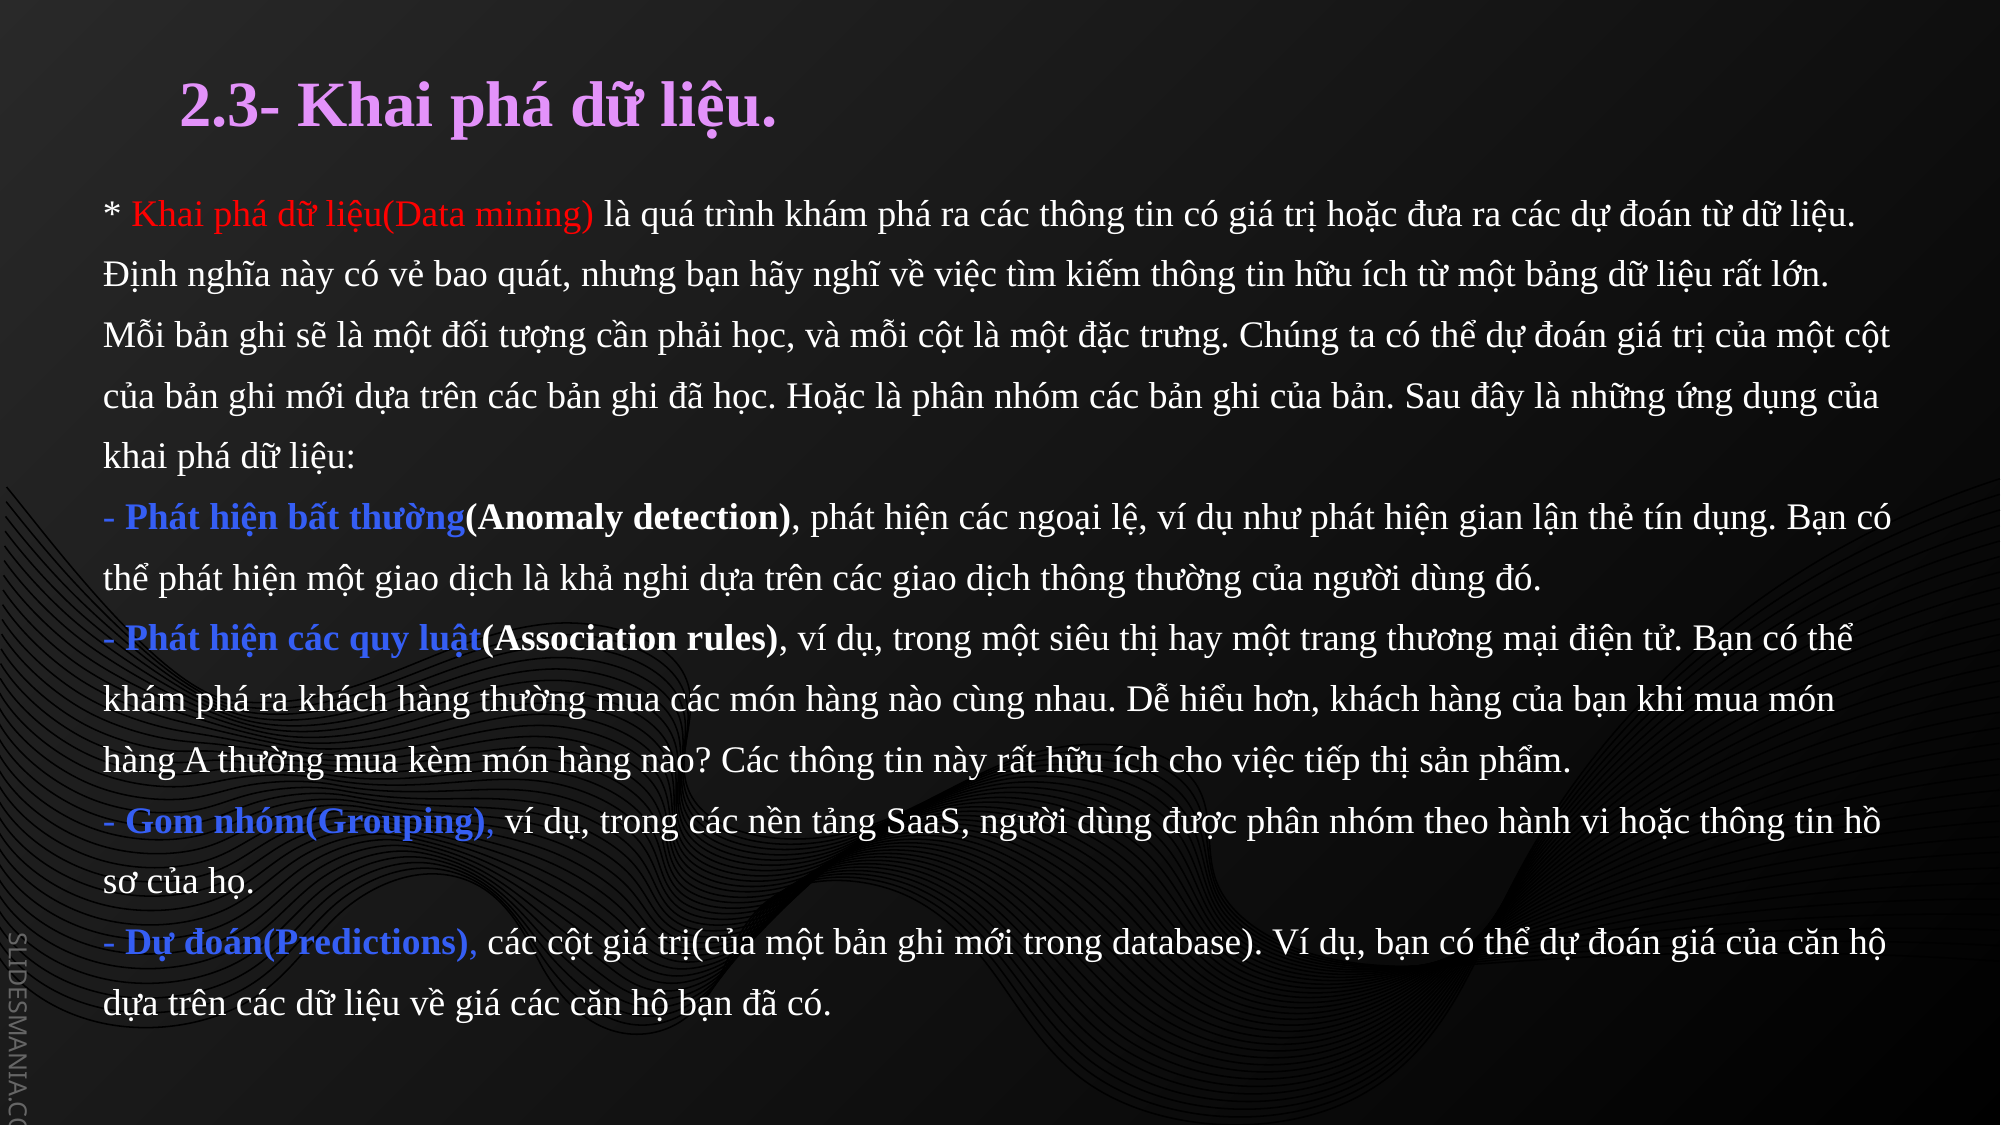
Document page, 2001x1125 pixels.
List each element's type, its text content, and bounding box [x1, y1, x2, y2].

list * Khai phá dữ liệu(Data mining) là quá trình khám phá ra các thông tin có giá trị hoặc đưa ra các dự đoán từ dữ liệu. Định nghĩa này có vẻ bao quát, nhưng bạn hãy nghĩ về việc tìm kiếm thông tin hữu ích từ một bảng dữ liệu rất lớn. Mỗi bản ghi sẽ là một đối tượng cần phải học, và mỗi cột là một đặc trưng. Chúng ta có thể dự đoán giá trị của một cột của bản ghi mới dựa trên các bản ghi đã học. Hoặc là phân nhóm các bản ghi của bản. Sau đây là những ứng dụng của khai phá dữ liệu: - Phát hiện bất thường(Anomaly detection), phát hiện các ngoại lệ, ví dụ như phát hiện gian lận thẻ tín dụng. Bạn có thể phát hiện một giao dịch là khả nghi dựa trên các giao dịch thông thường của người dùng đó. - Phát hiện các quy luật(Association rules), ví dụ, trong một siêu thị hay một trang thương mại điện tử. Bạn có thể khám phá ra khách hàng thường mua các món hàng nào cùng nhau. Dễ hiểu hơn, khách hàng của bạn khi mua món hàng A thường mua kèm món hàng nào? Các thông tin này rất hữu ích cho việc tiếp thị sản phẩm. - Gom nhóm(Grouping), ví dụ, trong các nền tảng SaaS, người dùng được phân nhóm theo hành vi hoặc thông tin hồ sơ của họ. - Dự đoán(Predictions), các cột giá trị(của một bản ghi mới trong database). Ví dụ, bạn có thể dự đoán giá của căn hộ dựa trên các dữ liệu về giá các căn hộ bạn đã có. [82, 152, 1922, 1071]
text_box 2.3- Khai phá dữ liệu. [82, 0, 885, 153]
